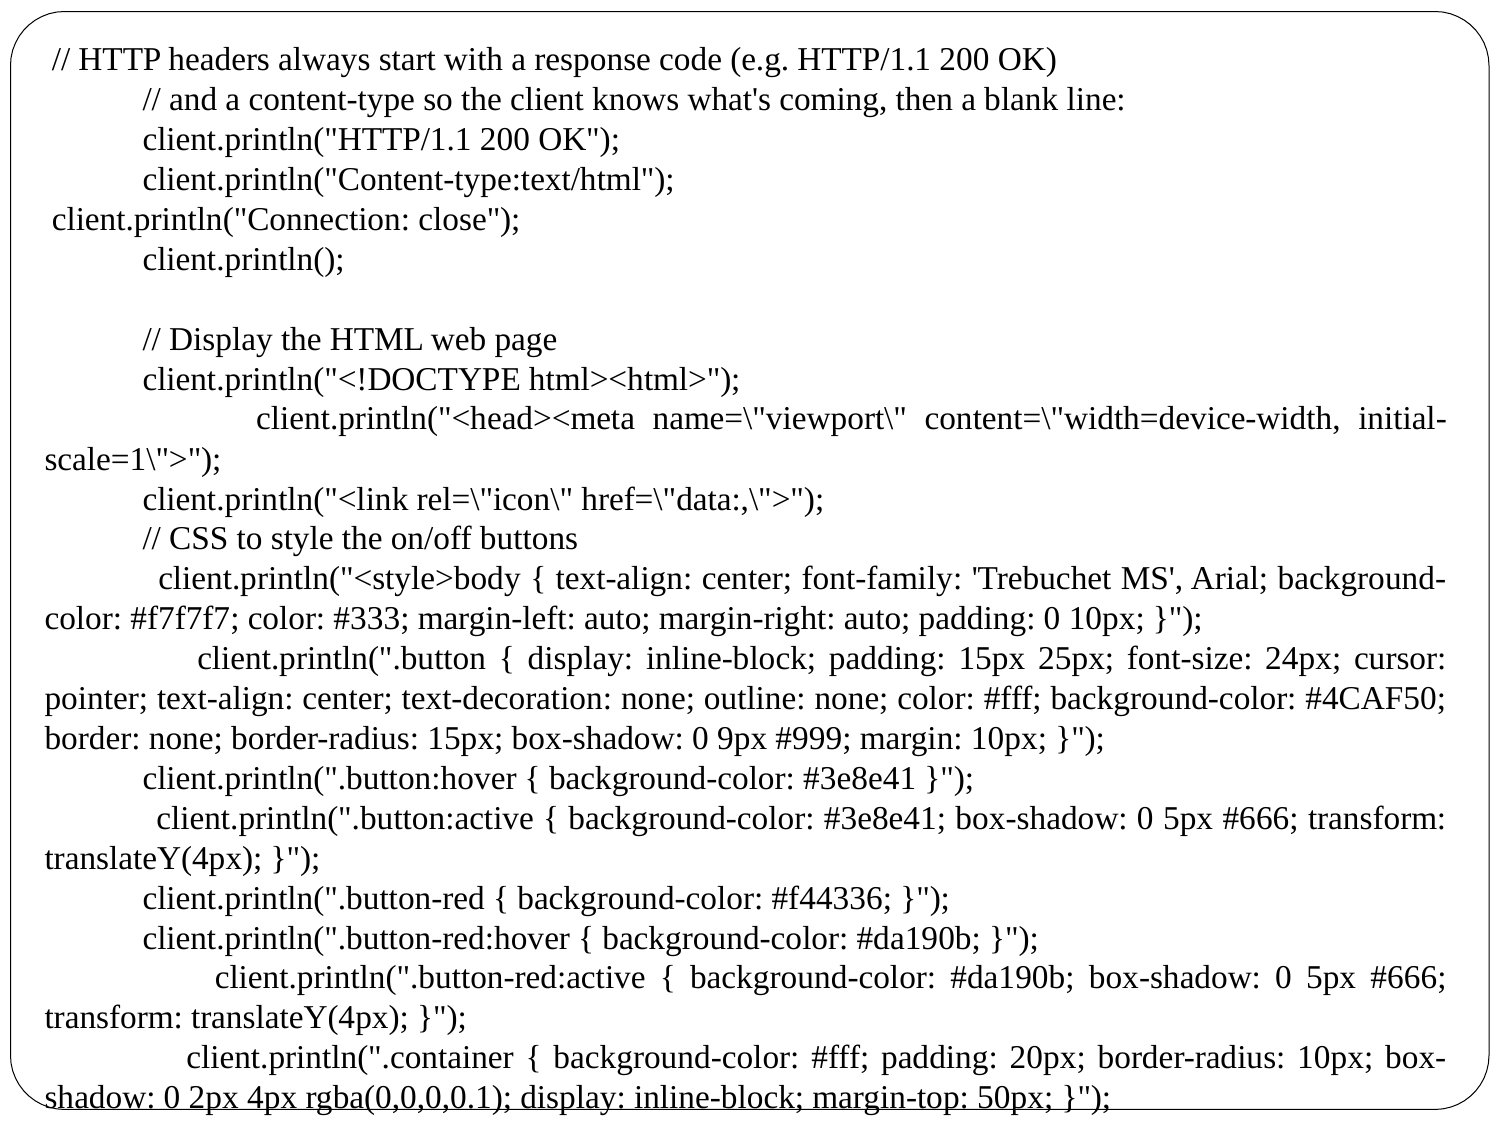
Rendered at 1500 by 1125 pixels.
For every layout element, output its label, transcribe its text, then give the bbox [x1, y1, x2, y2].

list // HTTP headers always start with a response code (e.g. HTTP/1.1 200 OK) // and a content-type so the client knows what's coming, then a blank line: client.println("HTTP/1.1 200 OK"); client.println("Content-type:text/html"); client.println("Connection: close"); client.println(); // Display the HTML web page client.println("<!DOCTYPE html><html>"); client.println("<head><meta name=\"viewport\" content=\"width=device-width, initial-scale=1\">"); client.println("<link rel=\"icon\" href=\"data:,\">"); // CSS to style the on/off buttons client.println("<style>body { text-align: center; font-family: 'Trebuchet MS', Arial; background-color: #f7f7f7; color: #333; margin-left: auto; margin-right: auto; padding: 0 10px; }"); client.println(".button { display: inline-block; padding: 15px 25px; font-size: 24px; cursor: pointer; text-align: center; text-decoration: none; outline: none; color: #fff; background-color: #4CAF50; border: none; border-radius: 15px; box-shadow: 0 9px #999; margin: 10px; }"); client.println(".button:hover { background-color: #3e8e41 }"); client.println(".button:active { background-color: #3e8e41; box-shadow: 0 5px #666; transform: translateY(4px); }"); client.println(".button-red { background-color: #f44336; }"); client.println(".button-red:hover { background-color: #da190b; }"); client.println(".button-red:active { background-color: #da190b; box-shadow: 0 5px #666; transform: translateY(4px); }"); client.println(".container { background-color: #fff; padding: 20px; border-radius: 10px; box-shadow: 0 2px 4px rgba(0,0,0,0.1); display: inline-block; margin-top: 50px; }"); [37, 37, 1463, 1125]
